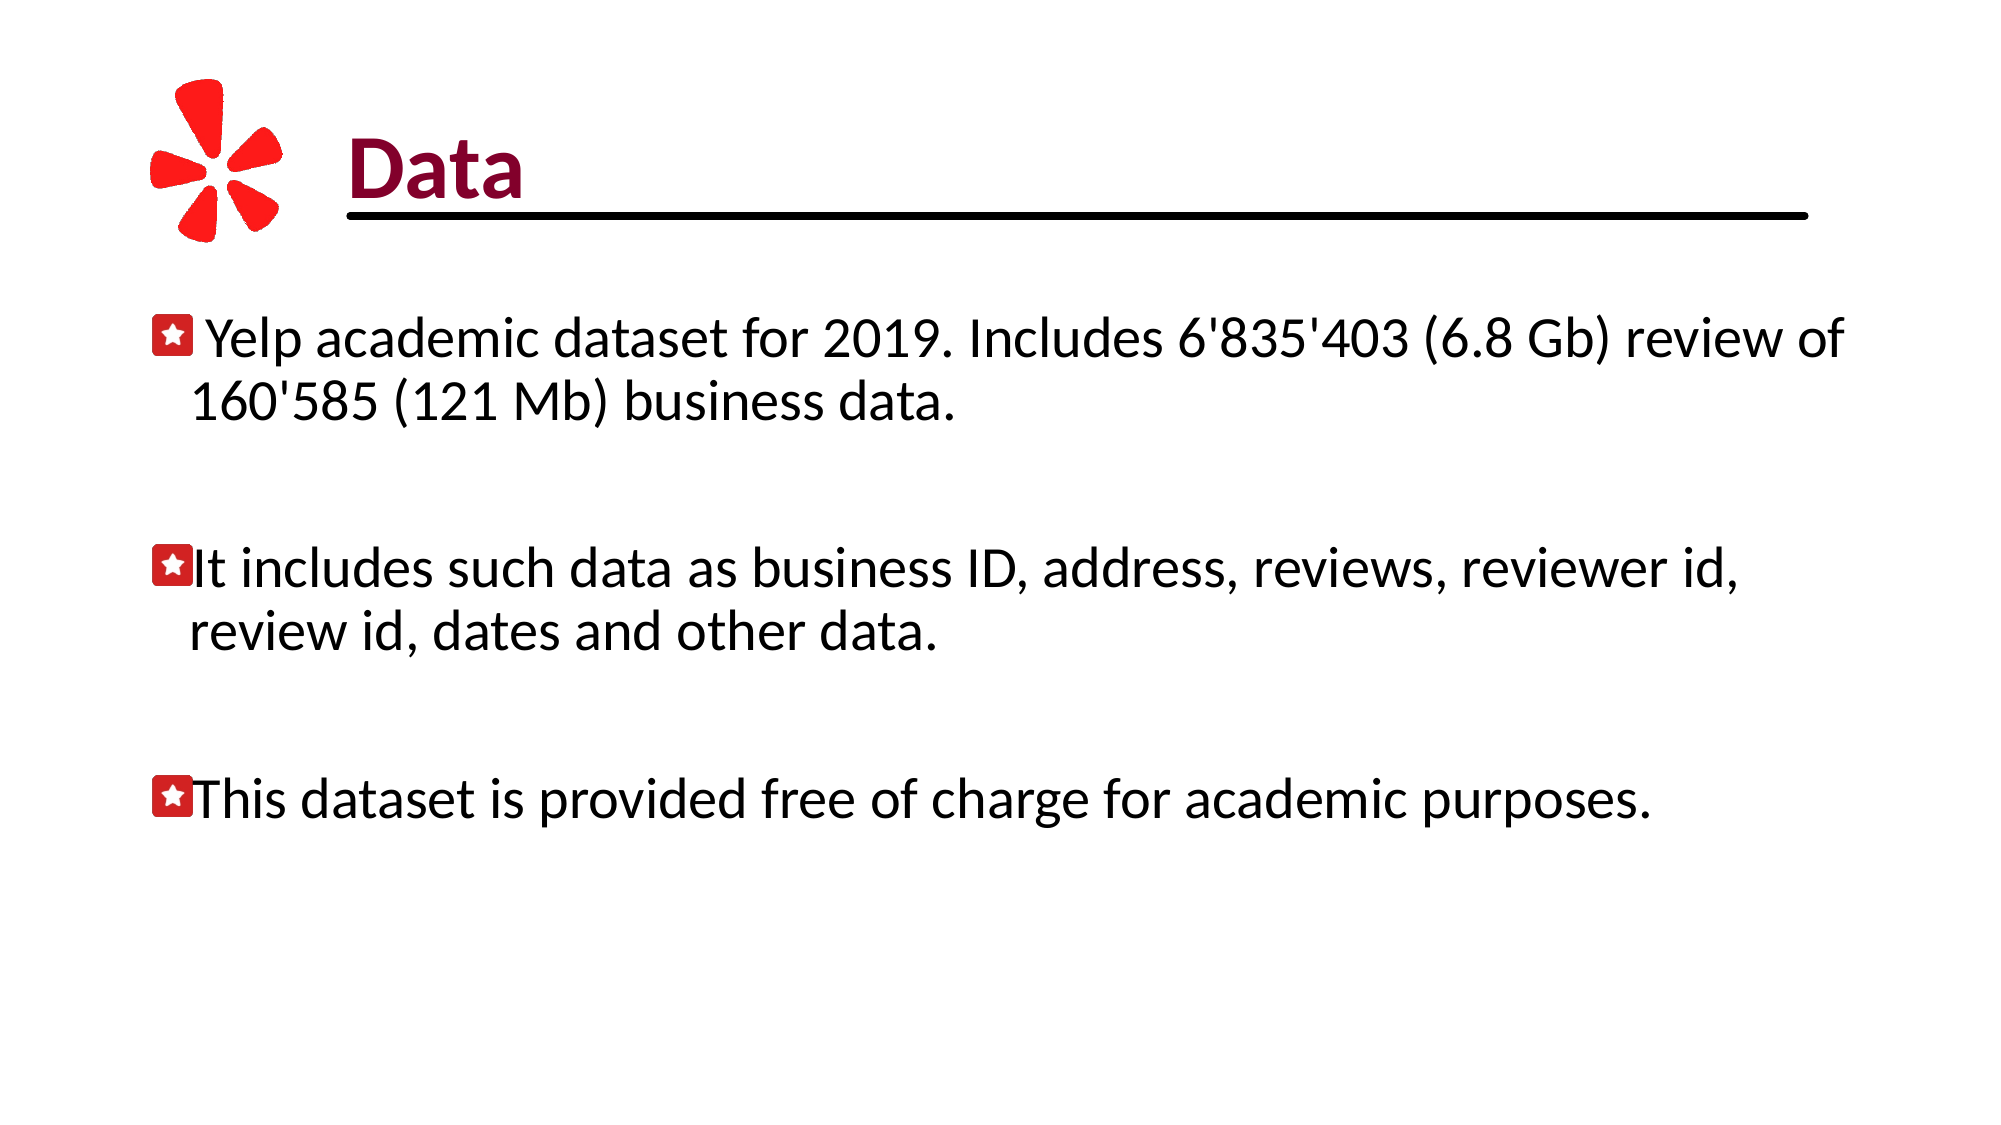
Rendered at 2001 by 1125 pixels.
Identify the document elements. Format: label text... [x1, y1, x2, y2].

picture [152, 544, 193, 586]
picture [152, 314, 193, 356]
title Data [332, 59, 1863, 278]
picture [152, 775, 193, 817]
picture [137, 72, 290, 265]
list Yelp academic dataset for 2019. Includes 6'835'403 (6.8 Gb) review of 160'585 (121 Mb) business data. It includes such data as business ID, address, reviews, reviewer id, review id, dates and other data. This dataset is provided free of charge for academic purposes. [137, 299, 1863, 1014]
